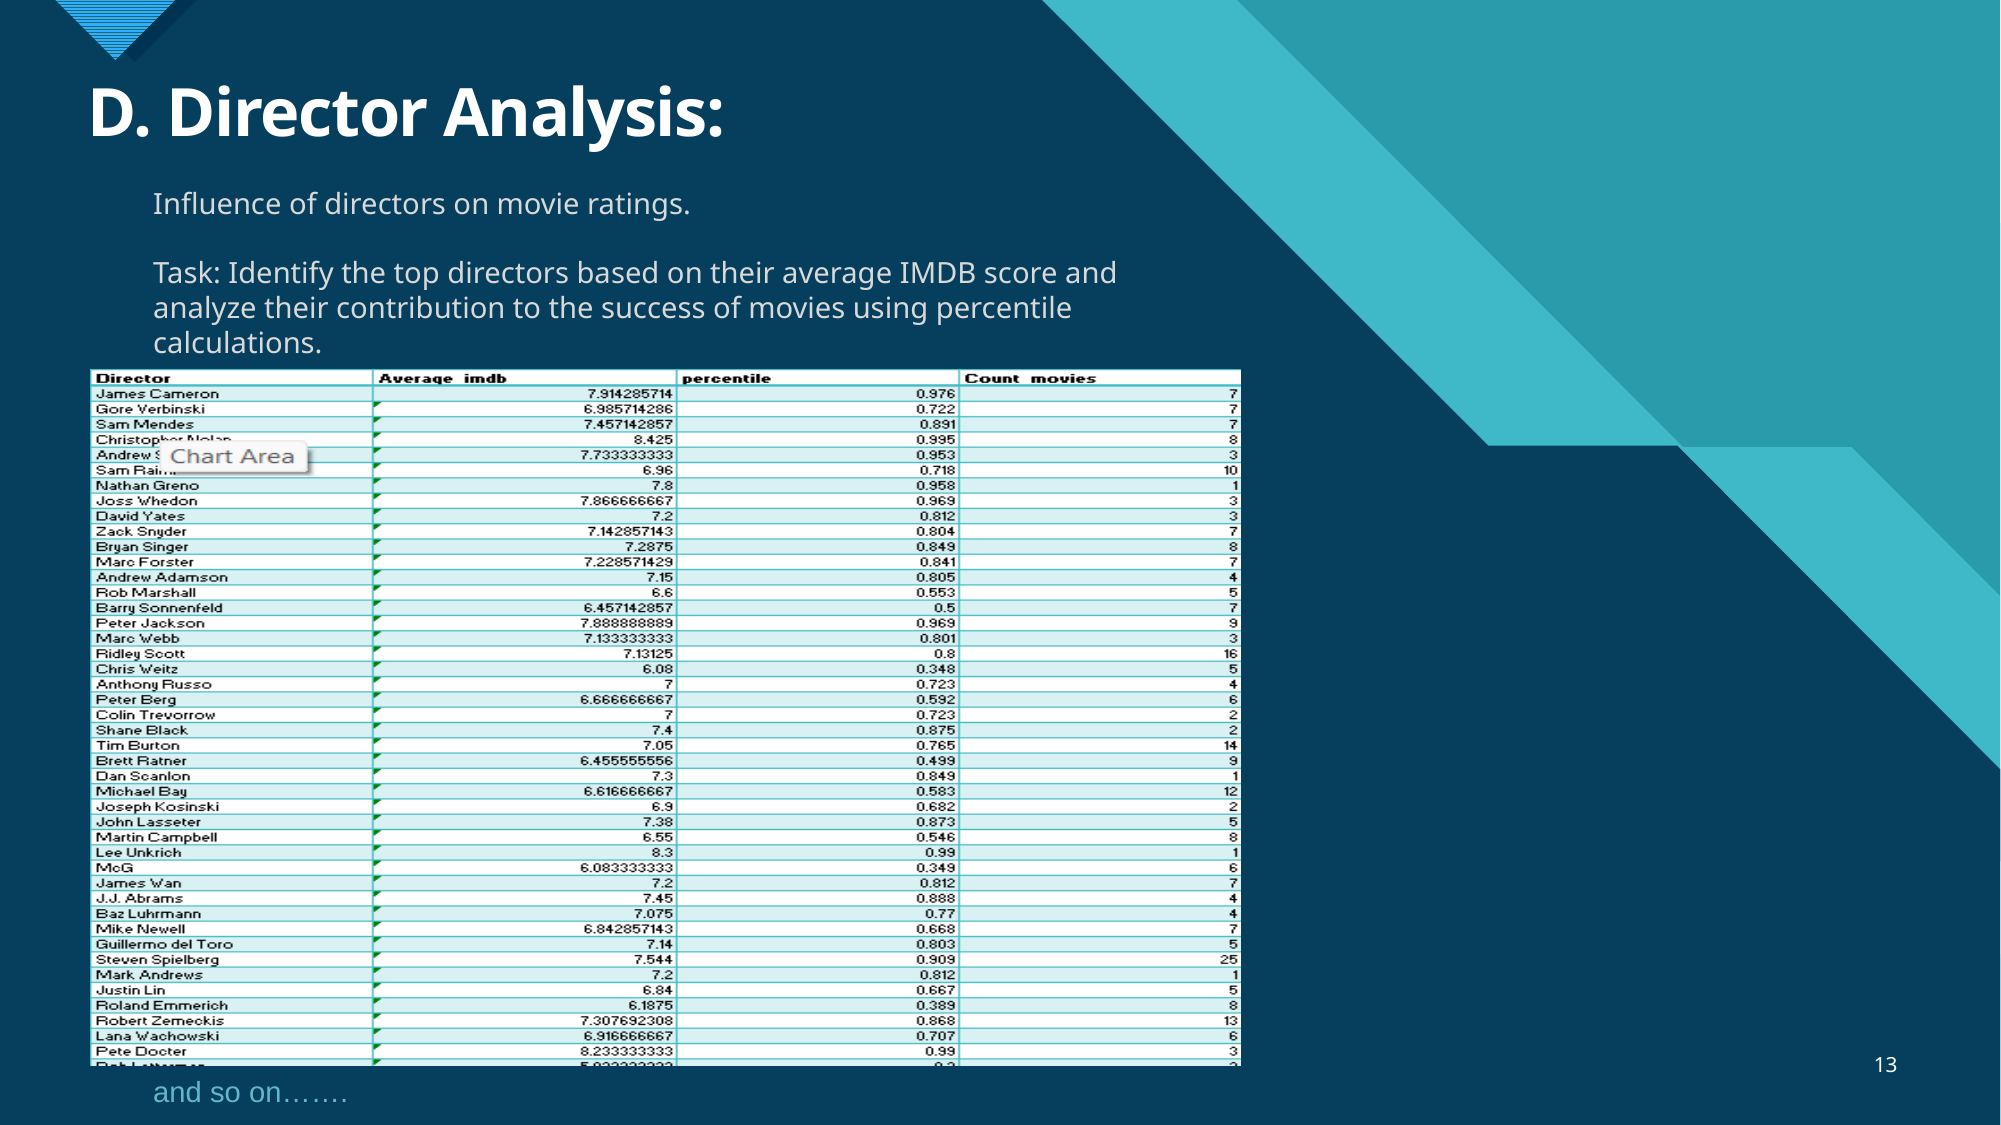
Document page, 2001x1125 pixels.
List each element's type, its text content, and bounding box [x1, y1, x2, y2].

title D. Director Analysis: [72, 71, 1913, 160]
text_box and so on……. [138, 1066, 630, 1116]
picture [91, 370, 1240, 1065]
text_box Influence of directors on movie ratings. Task: Identify the top directors based on their average IMDB score and analyze their contribution to the success of movies using percentile calculations. [138, 177, 1241, 368]
slide_number 13 [1845, 1035, 1913, 1096]
